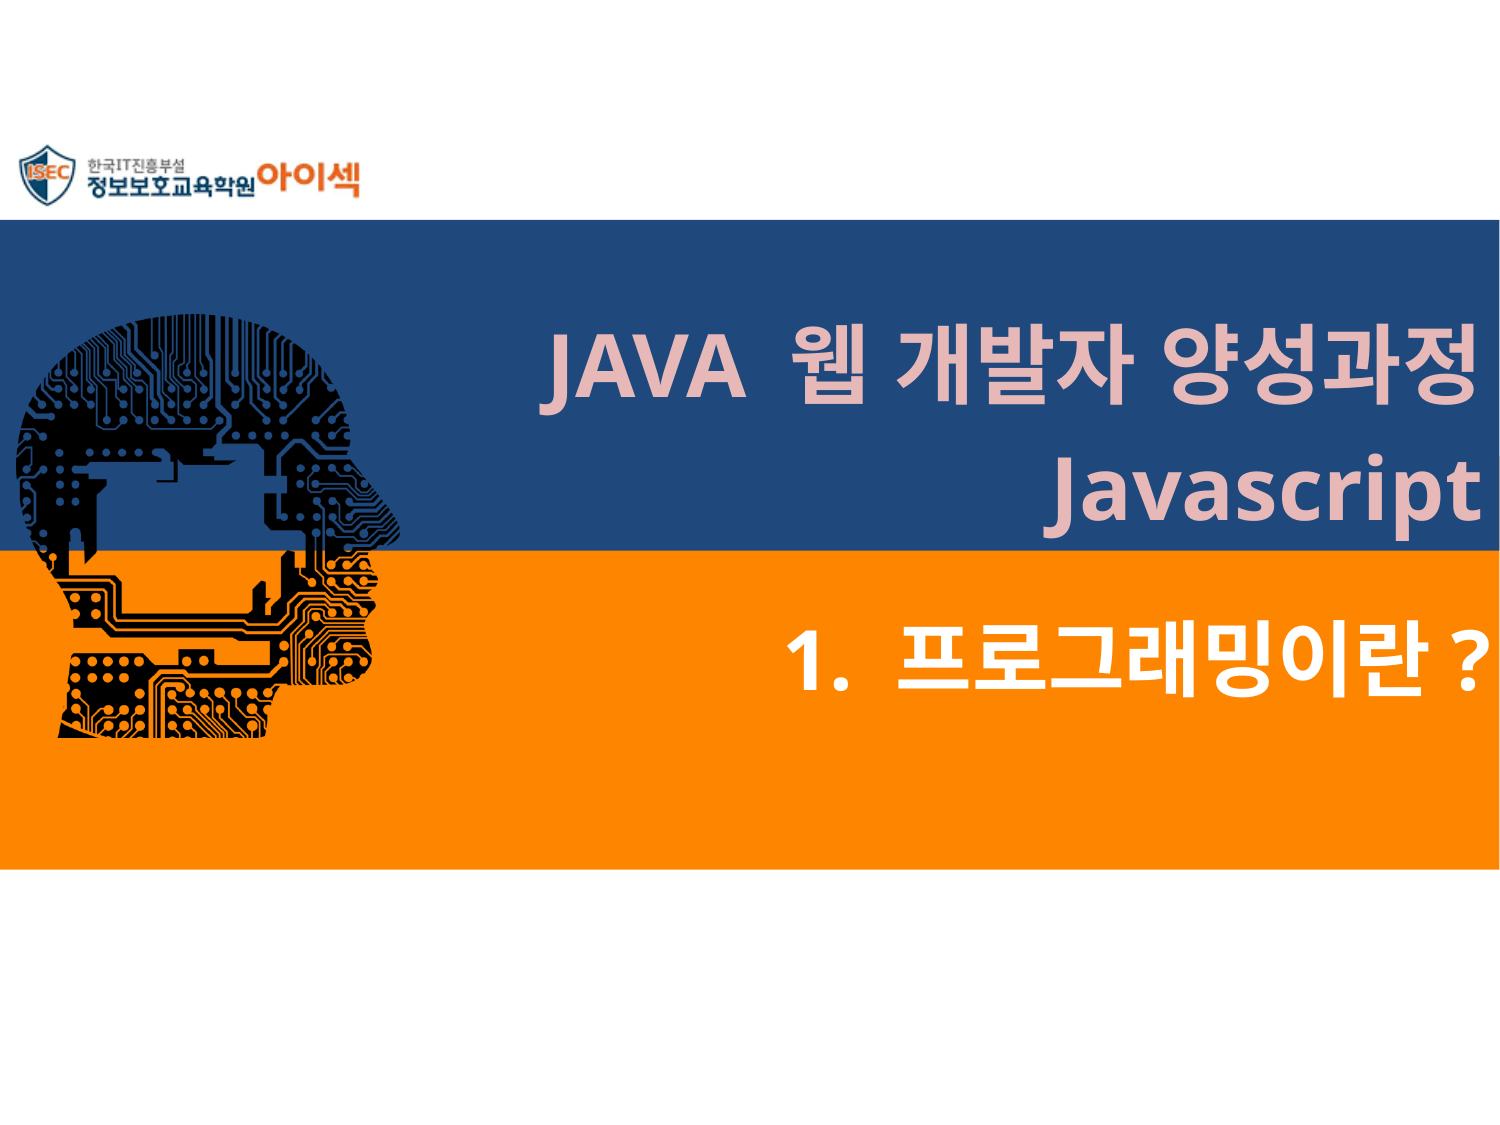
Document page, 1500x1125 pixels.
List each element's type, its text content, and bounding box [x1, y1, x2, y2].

title 1. 프로그래밍이란? [0, 574, 1500, 740]
picture [16, 314, 400, 574]
picture [0, 28, 400, 219]
subtitle JAVA 웹 개발자 양성과정 Javascript [448, 302, 1499, 504]
